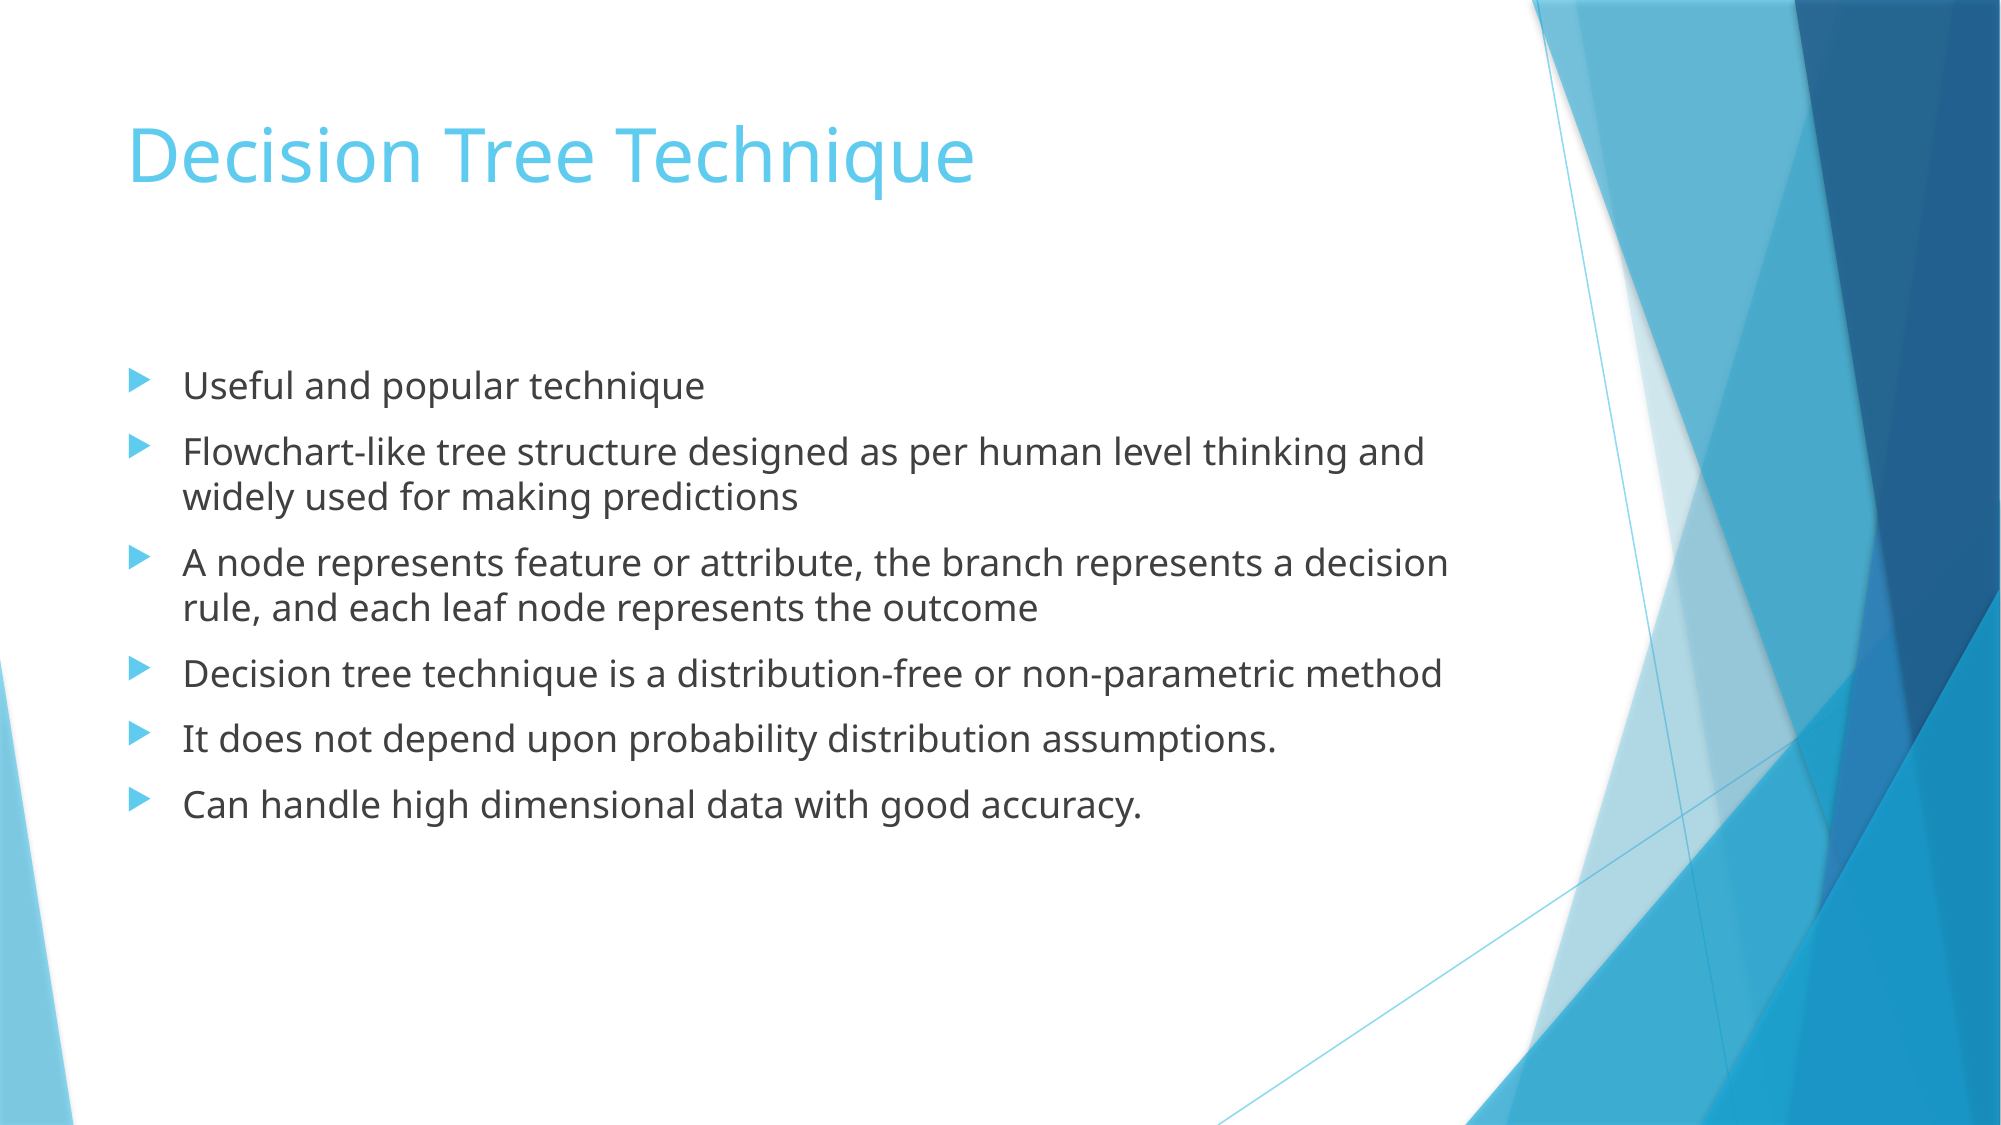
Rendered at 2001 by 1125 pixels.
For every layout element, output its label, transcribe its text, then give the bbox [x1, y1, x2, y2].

title Decision Tree Technique [111, 99, 1522, 317]
list Useful and popular technique Flowchart-like tree structure designed as per human level thinking and widely used for making predictions A node represents feature or attribute, the branch represents a decision rule, and each leaf node represents the outcome Decision tree technique is a distribution-free or non-parametric method It does not depend upon probability distribution assumptions. Can handle high dimensional data with good accuracy. [111, 354, 1522, 992]
